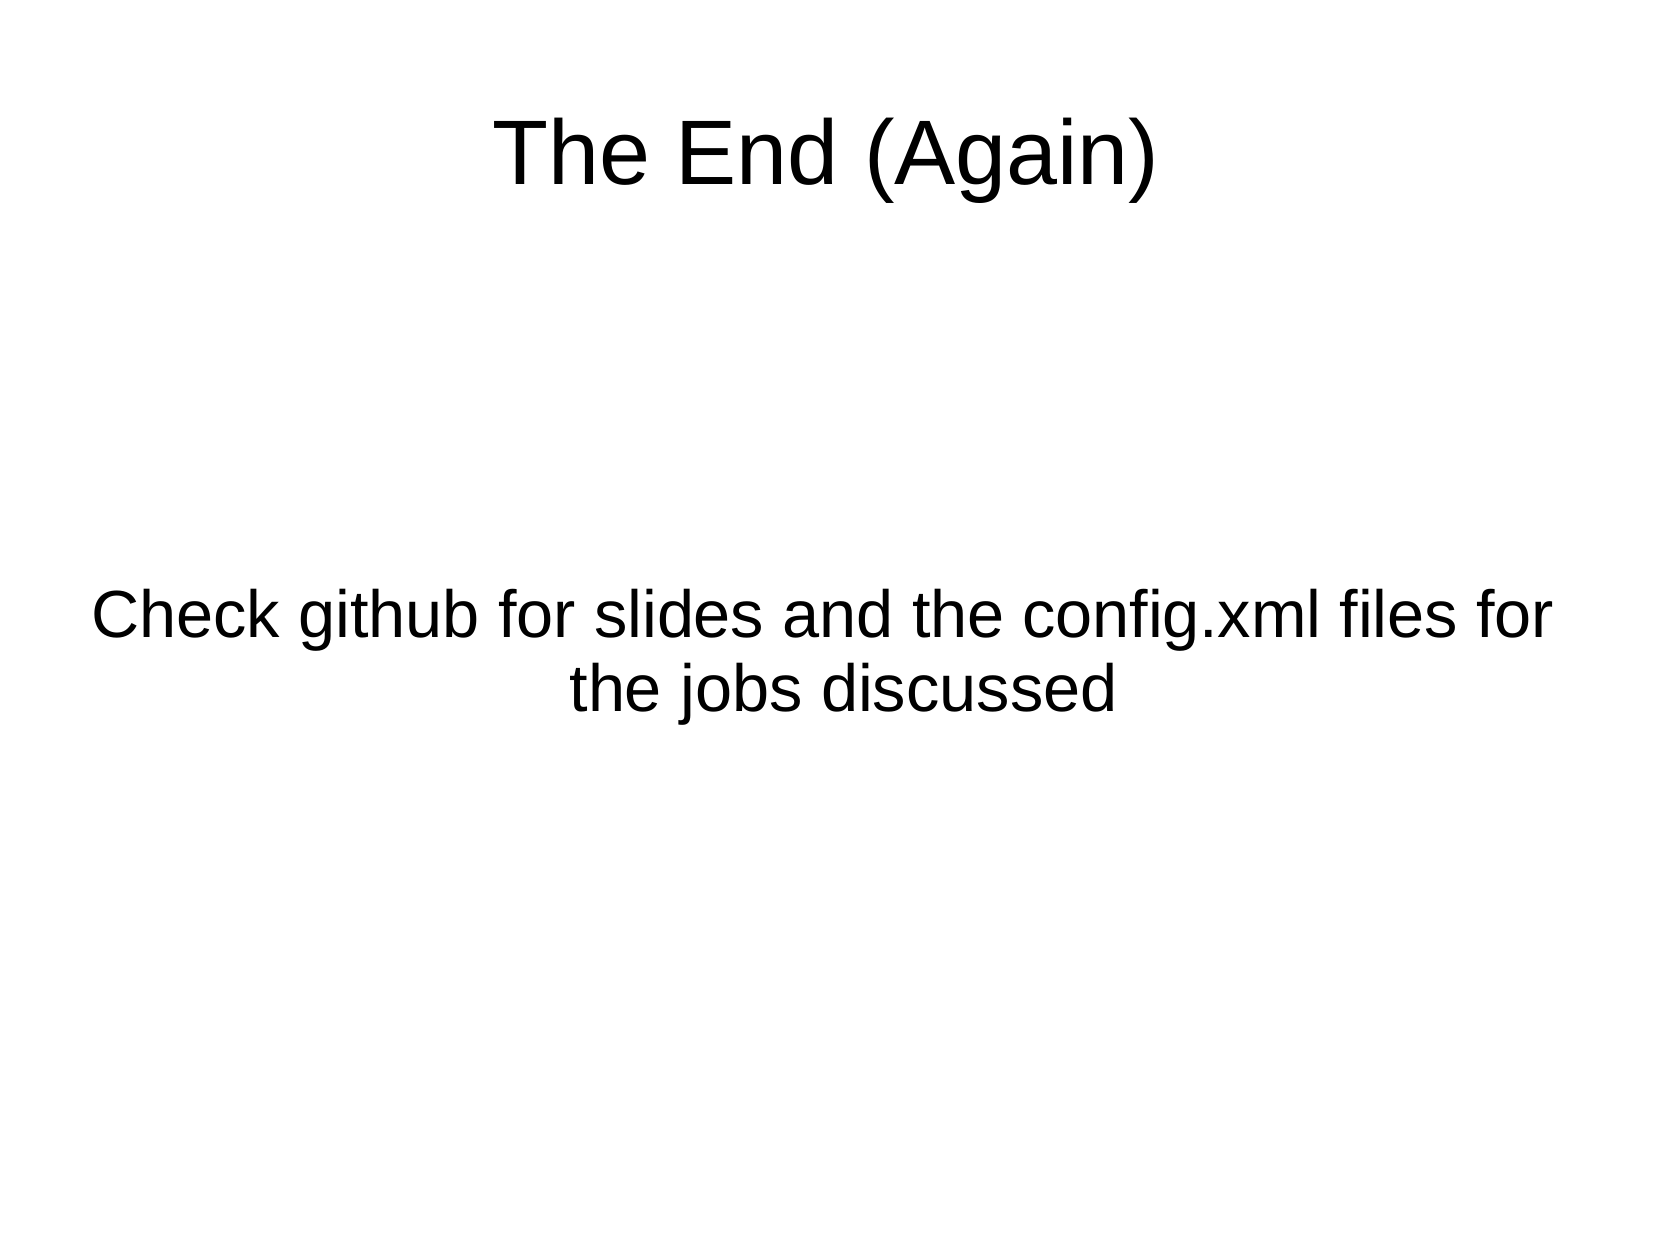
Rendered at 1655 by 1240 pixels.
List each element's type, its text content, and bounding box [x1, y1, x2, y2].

text_box The End (Again) [490, 90, 1162, 203]
text_box Check github for slides and the config.xml files for the jobs discussed [88, 566, 1561, 726]
